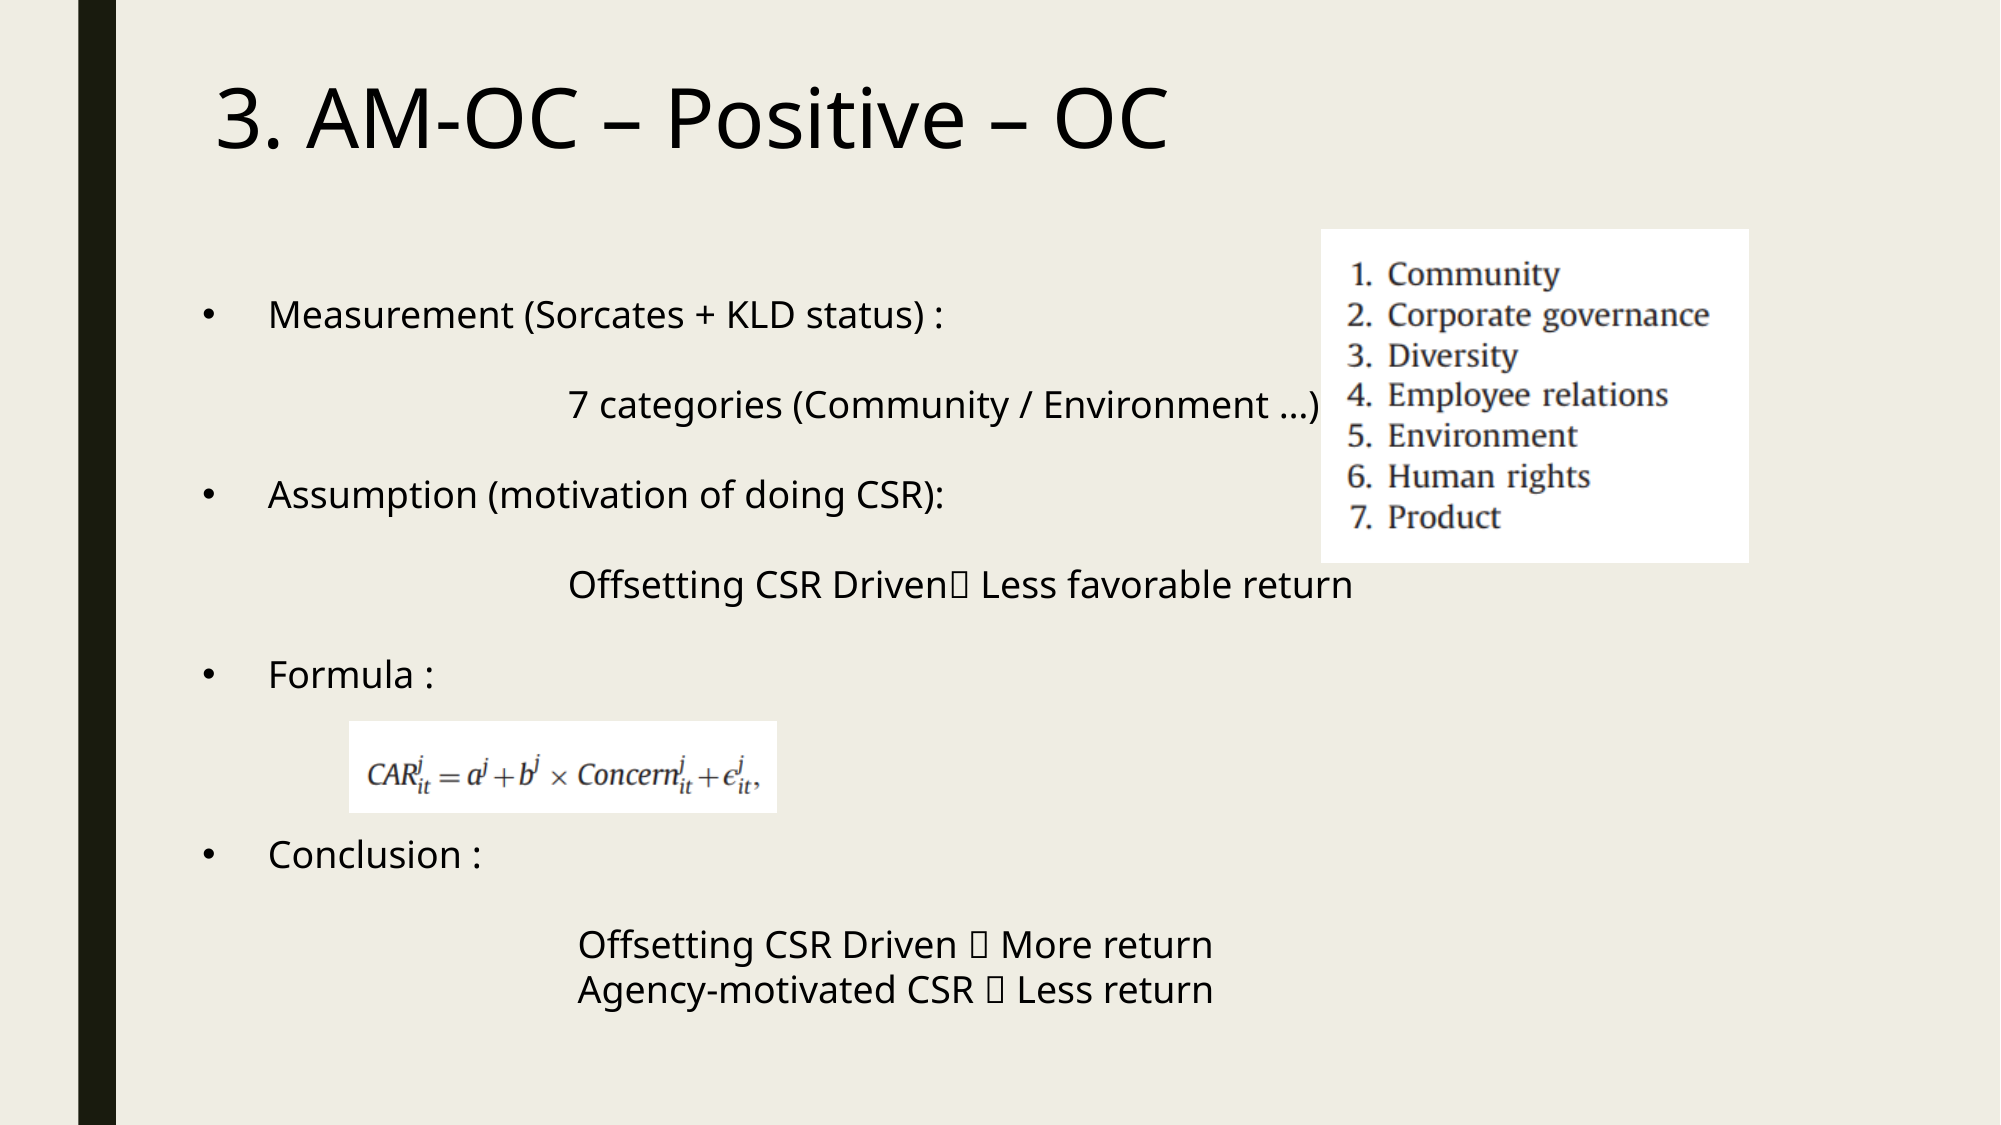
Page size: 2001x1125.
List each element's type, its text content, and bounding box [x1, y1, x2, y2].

picture [1321, 229, 1749, 563]
picture [349, 721, 777, 813]
text_box 3. AM-OC – Positive – OC [200, 58, 1875, 173]
text_box Measurement (Sorcates + KLD status) : 7 categories (Community / Environment …)  Assumption (motivation of doing CSR): Offsetting CSR Driven Less favorable return Formula : Conclusion : Offsetting CSR Driven  More return Agency-motivated CSR  Less return [187, 284, 1673, 1064]
